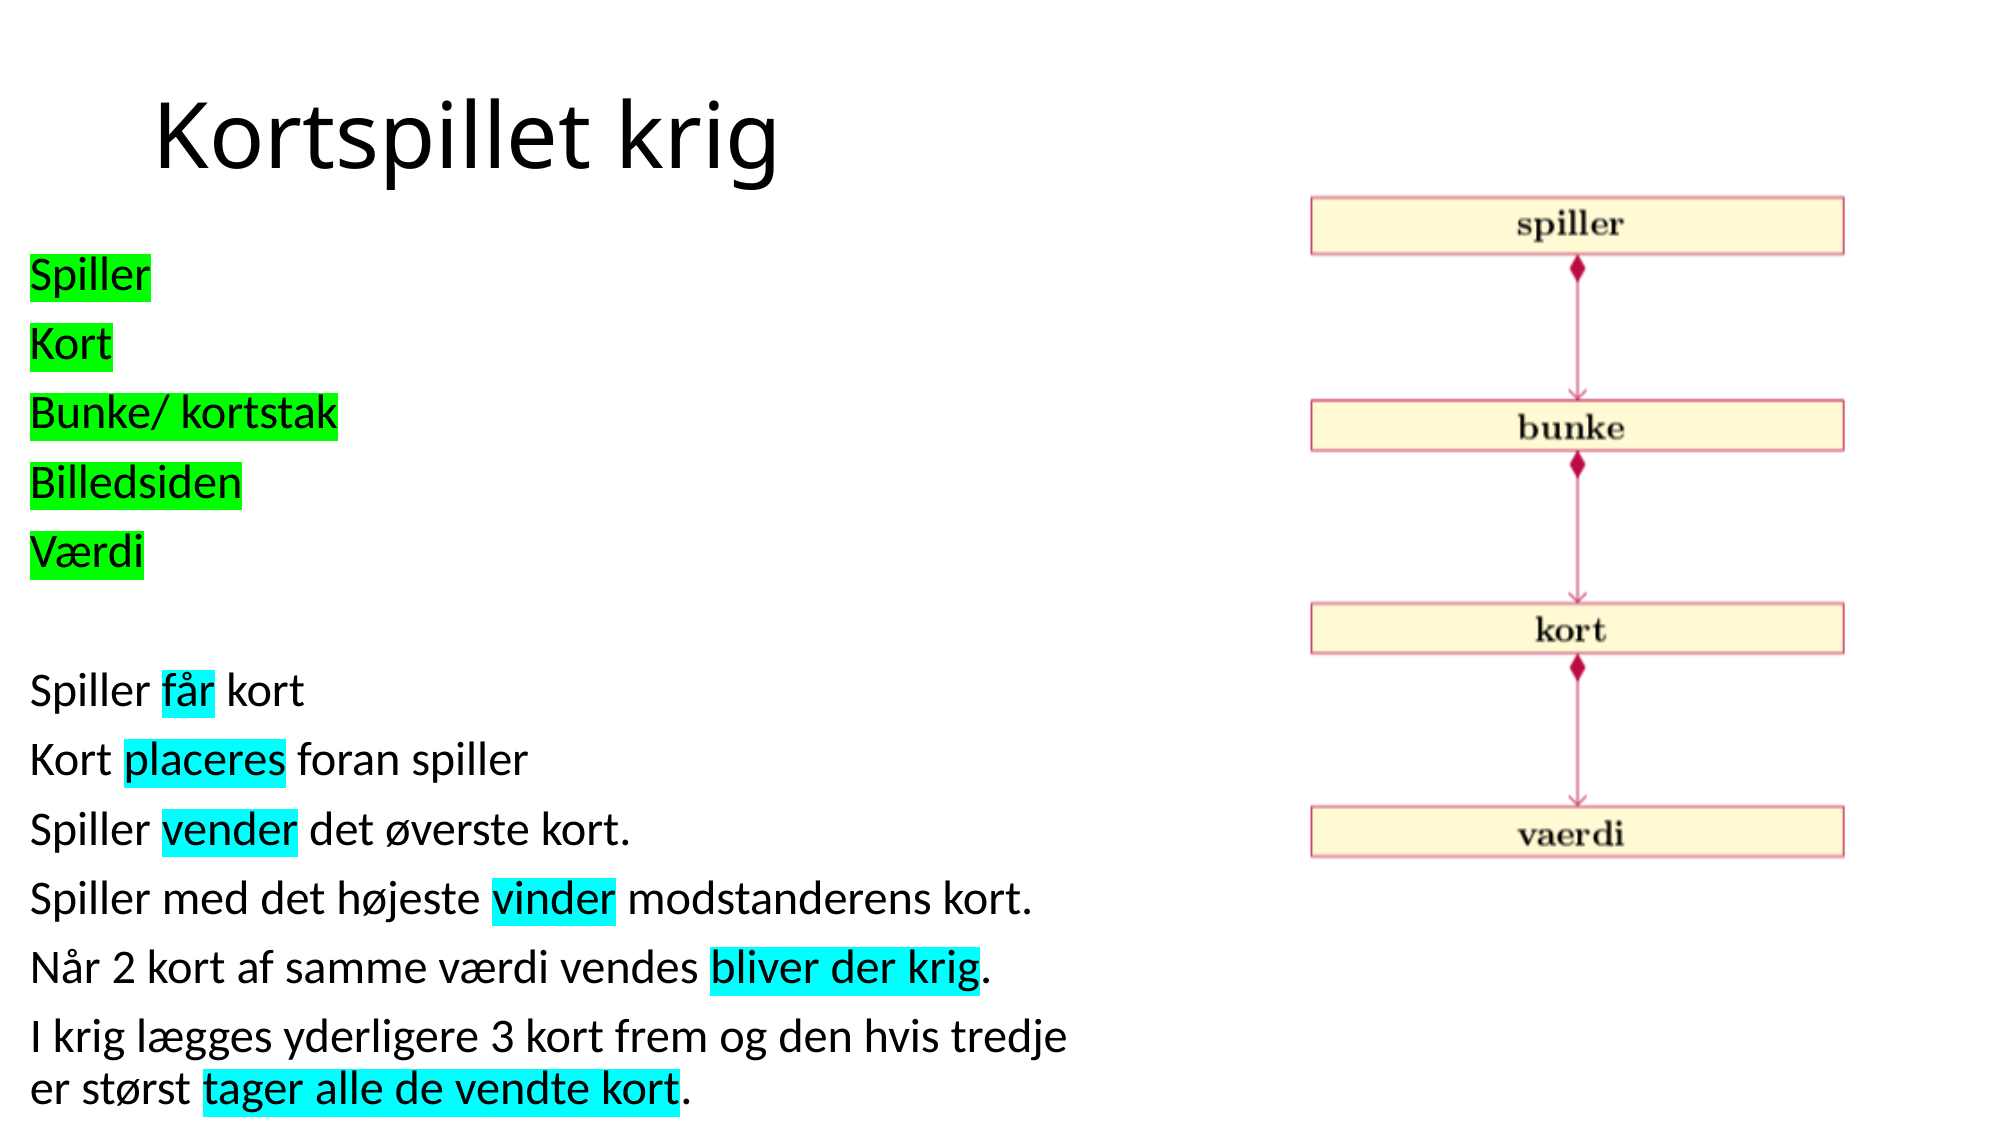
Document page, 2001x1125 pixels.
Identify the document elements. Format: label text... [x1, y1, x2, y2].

picture [1293, 168, 1863, 870]
title Kortspillet krig [137, 30, 1863, 248]
text_box Spiller Kort Bunke/ kortstak Billedsiden Værdi Spiller får kort Kort placeres foran spiller Spiller vender det øverste kort. Spiller med det højeste vinder modstanderens kort. Når 2 kort af samme værdi vendes bliver der krig. I krig lægges yderligere 3 kort frem og den hvis tredje er størst tager alle de vendte kort. [14, 241, 1106, 1125]
